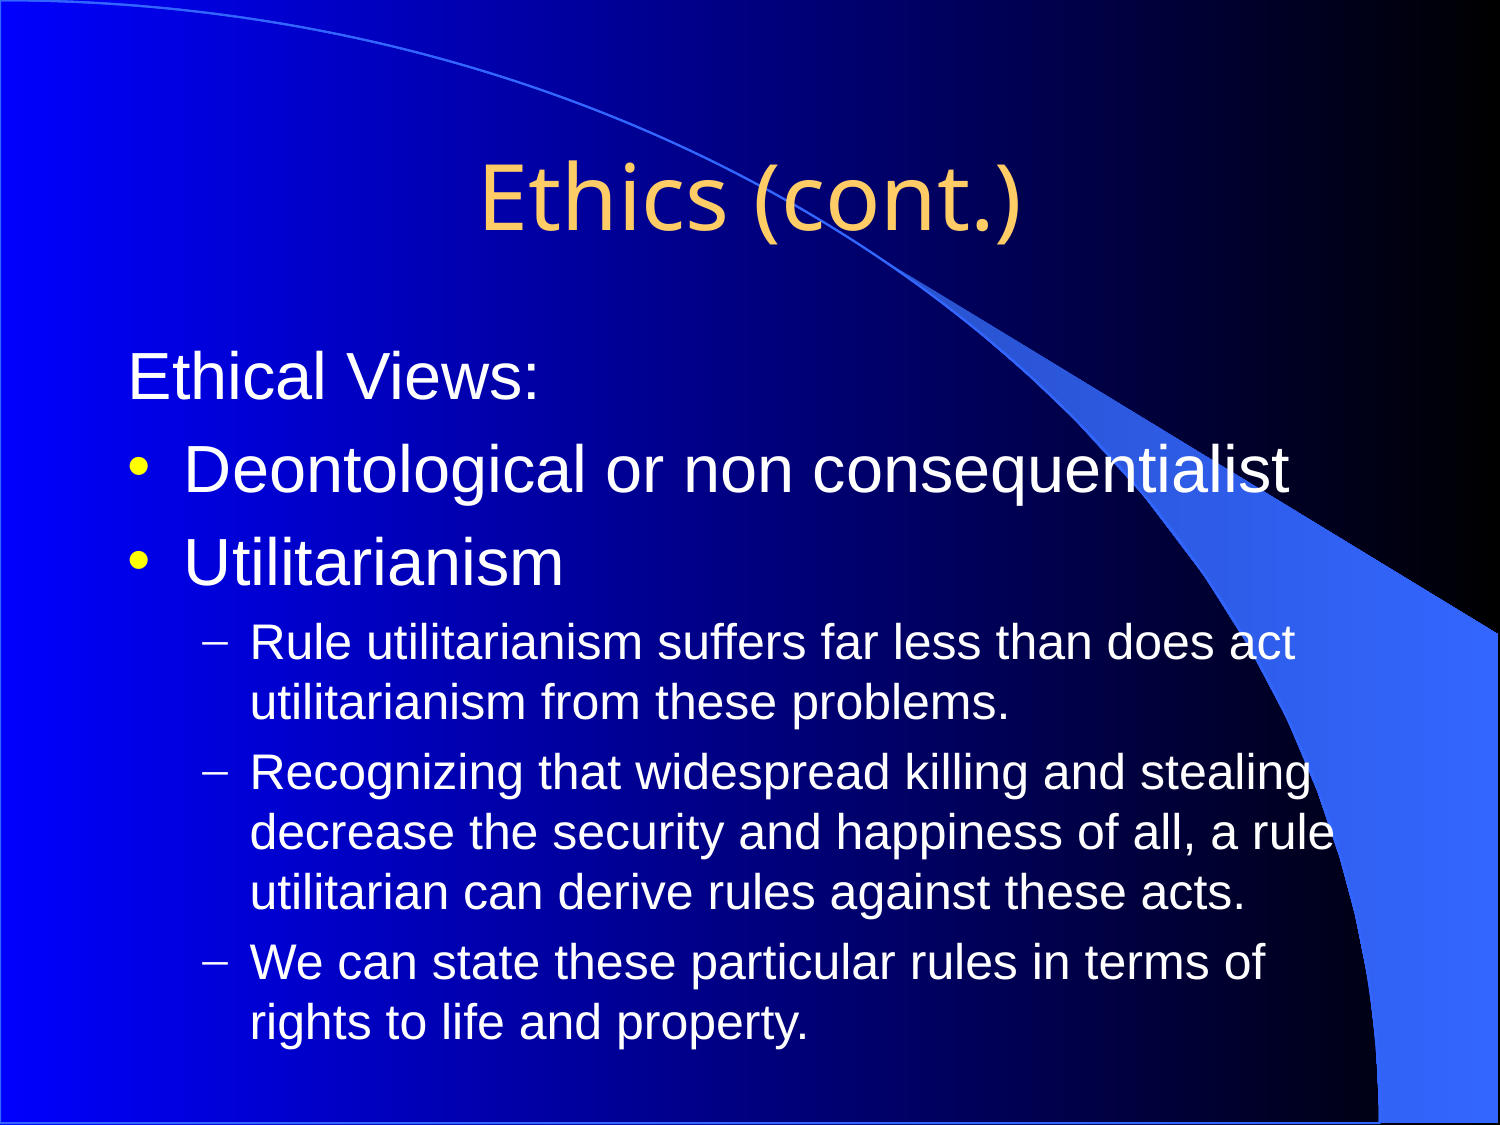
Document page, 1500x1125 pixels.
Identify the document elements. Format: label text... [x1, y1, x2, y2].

list Ethical Views: Deontological or non consequentialist Utilitarianism Rule utilitarianism suffers far less than does act utilitarianism from these problems. Recognizing that widespread killing and stealing decrease the security and happiness of all, a rule utilitarian can derive rules against these acts. We can state these particular rules in terms of rights to life and property. [112, 324, 1388, 1000]
title Ethics (cont.) [112, 99, 1388, 288]
